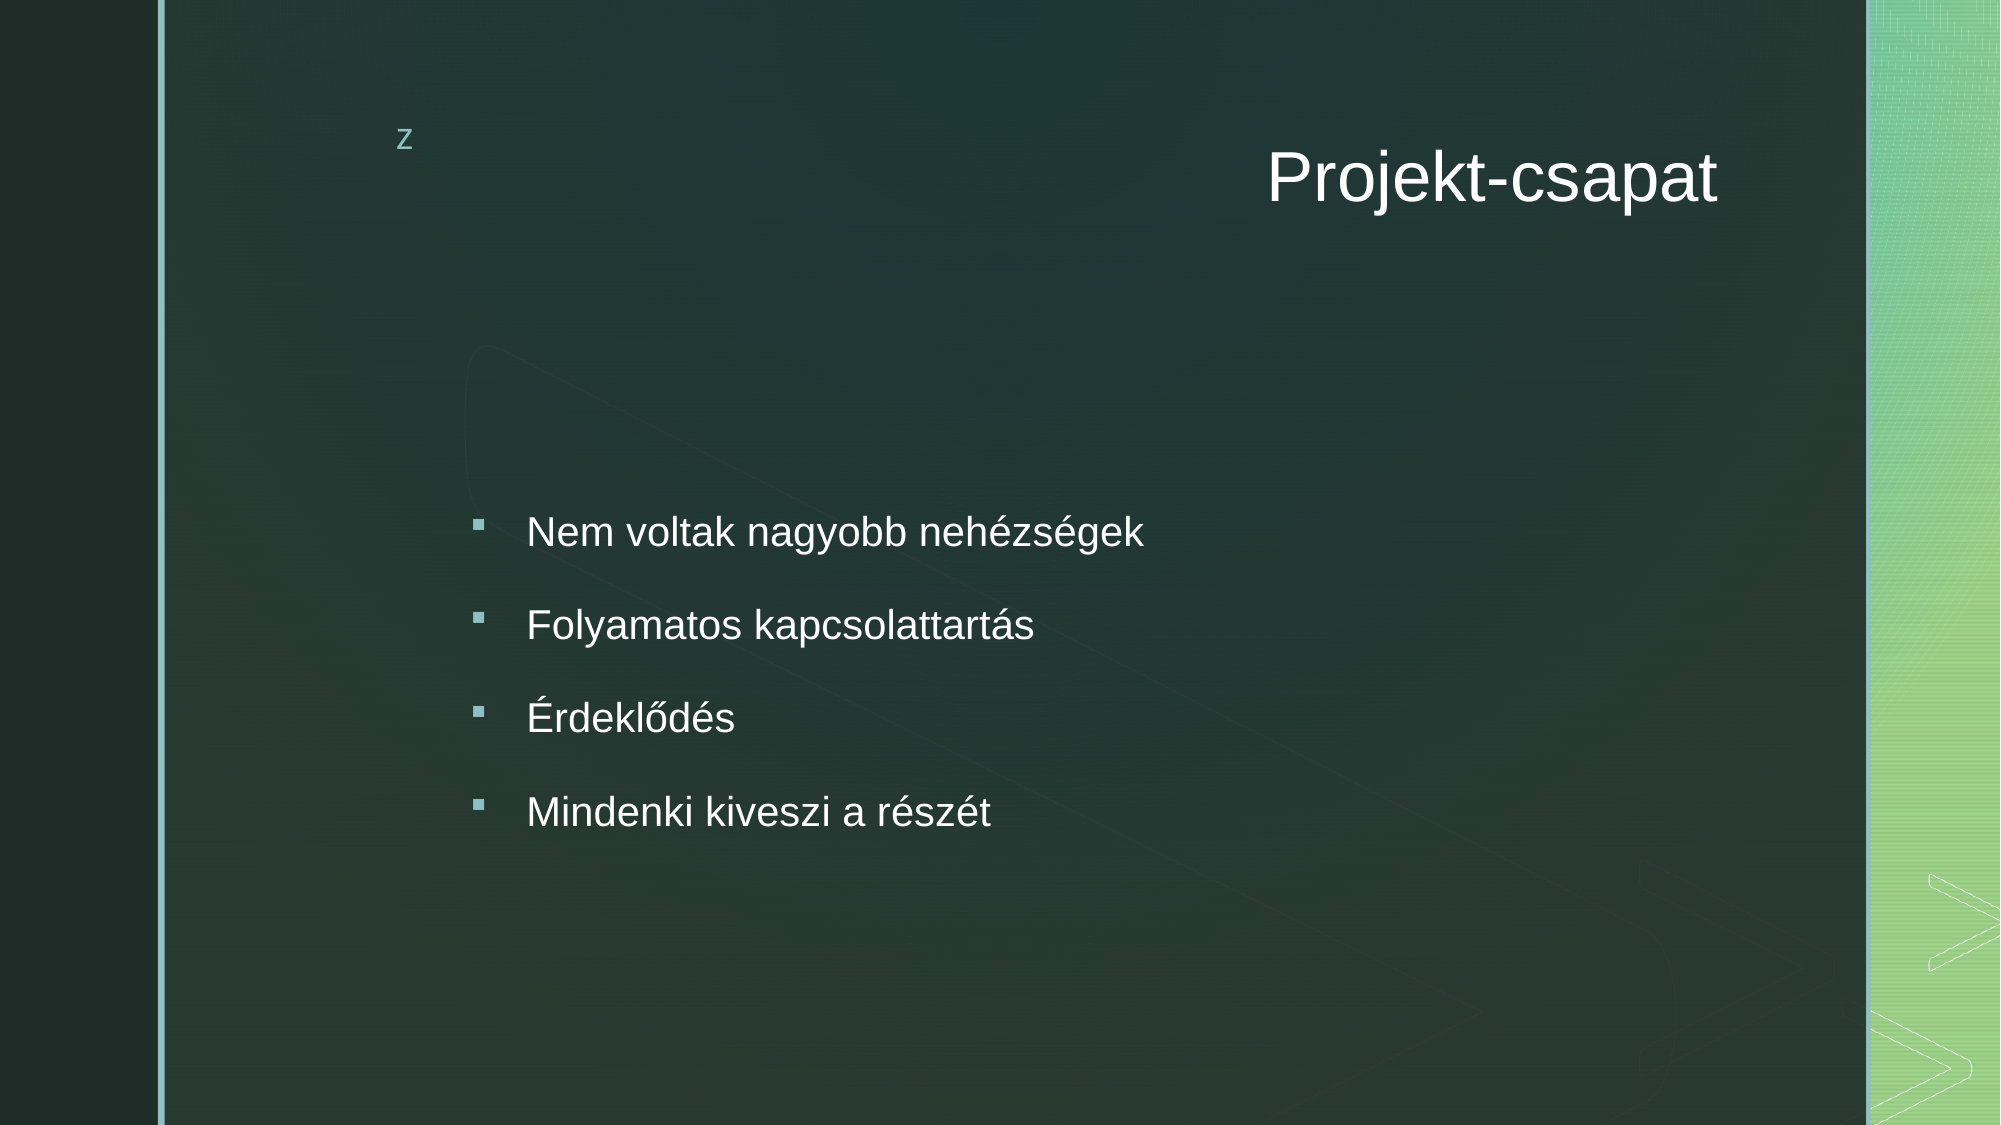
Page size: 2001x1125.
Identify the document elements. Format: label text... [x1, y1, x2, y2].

list Nem voltak nagyobb nehézségek Folyamatos kapcsolattartás Érdeklődés Mindenki kiveszi a részét [454, 336, 1734, 993]
picture [1871, 0, 2000, 1125]
title Projekt-csapat [428, 132, 1734, 310]
